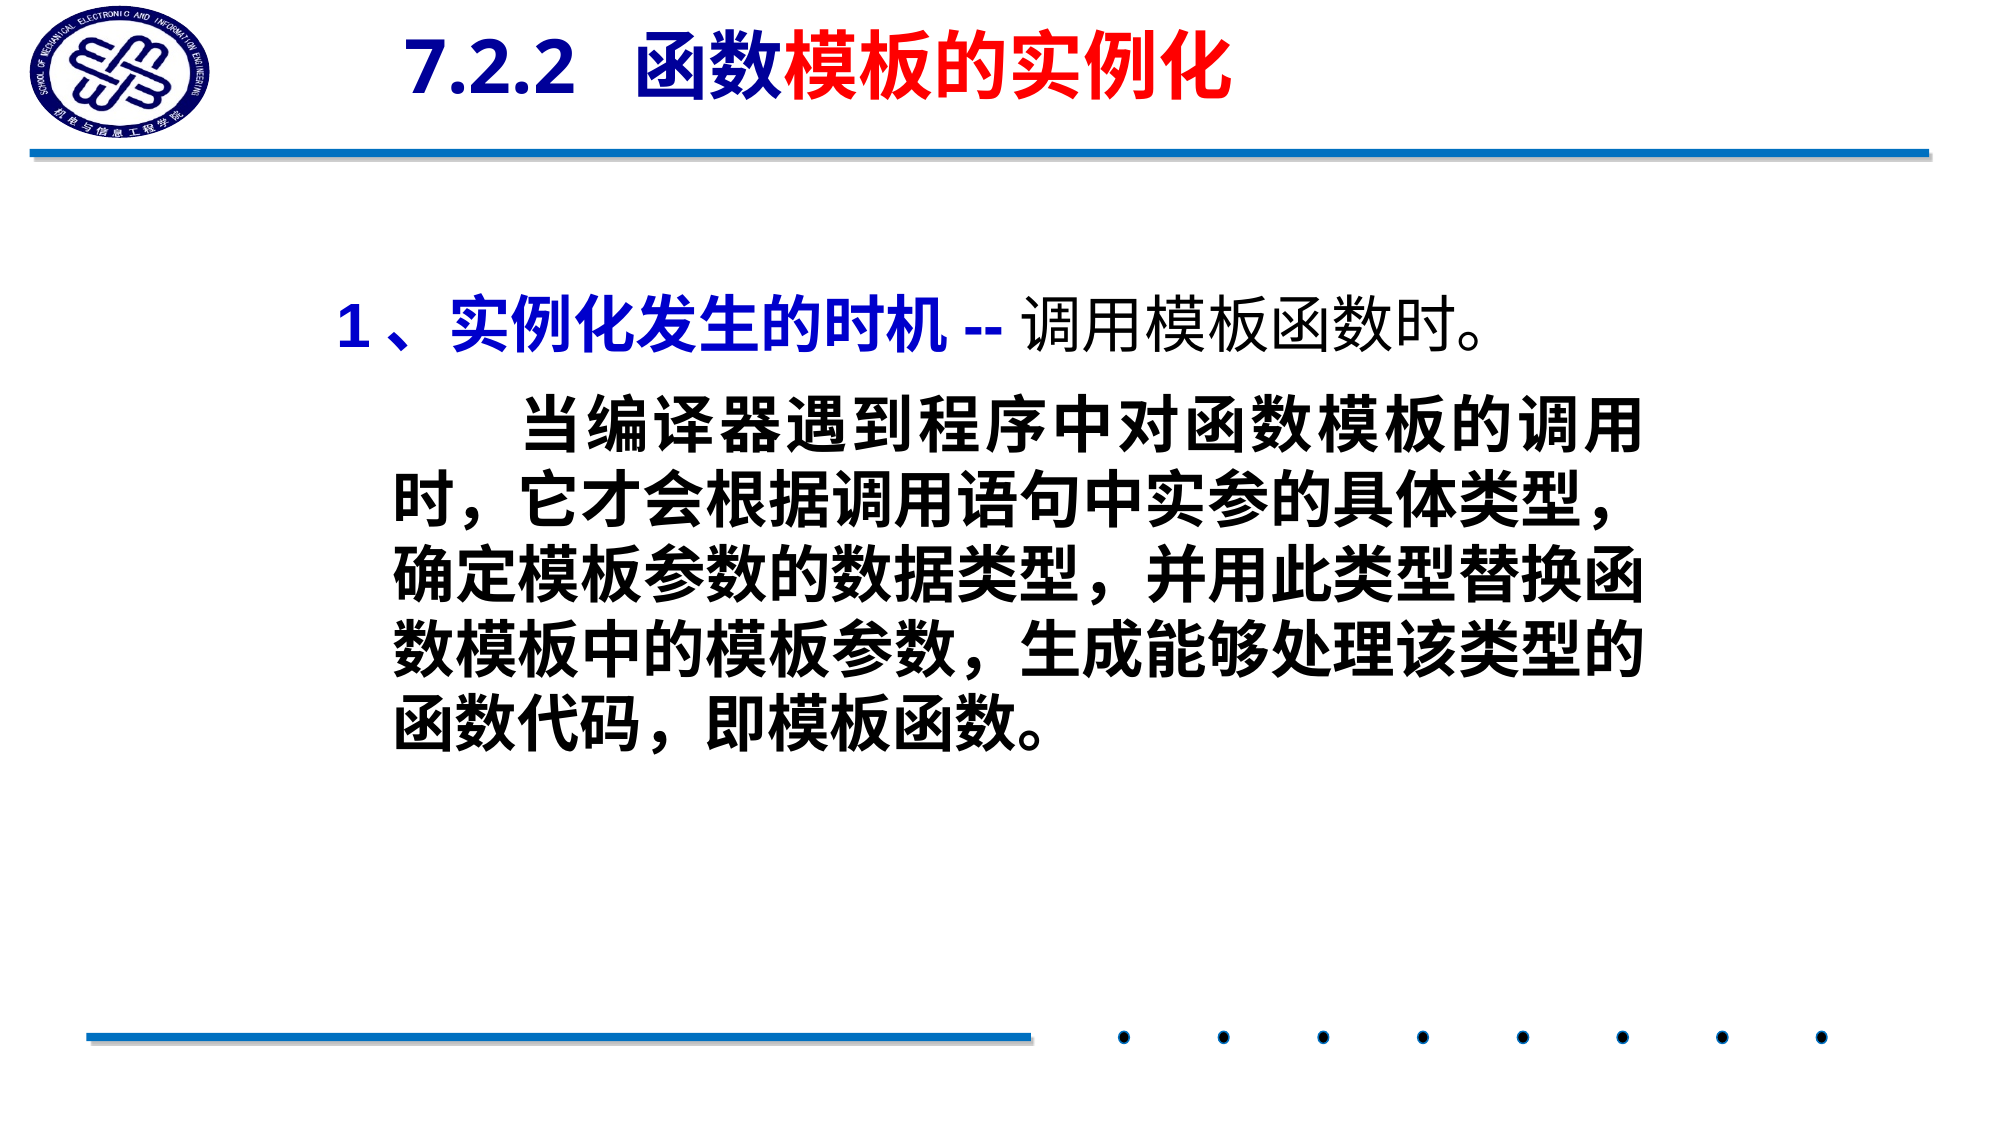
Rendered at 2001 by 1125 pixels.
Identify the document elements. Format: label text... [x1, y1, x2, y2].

list 1、实例化发生的时机--调用模板函数时。 当编译器遇到程序中对函数模板的调用时，它才会根据调用语句中实参的具体类型，确定模板参数的数据类型，并用此类型替换函数模板中的模板参数，生成能够处理该类型的函数代码，即模板函数。 [320, 276, 1662, 1070]
title 7.2.2 函数模板的实例化 [389, 0, 1666, 128]
picture [29, 5, 210, 138]
